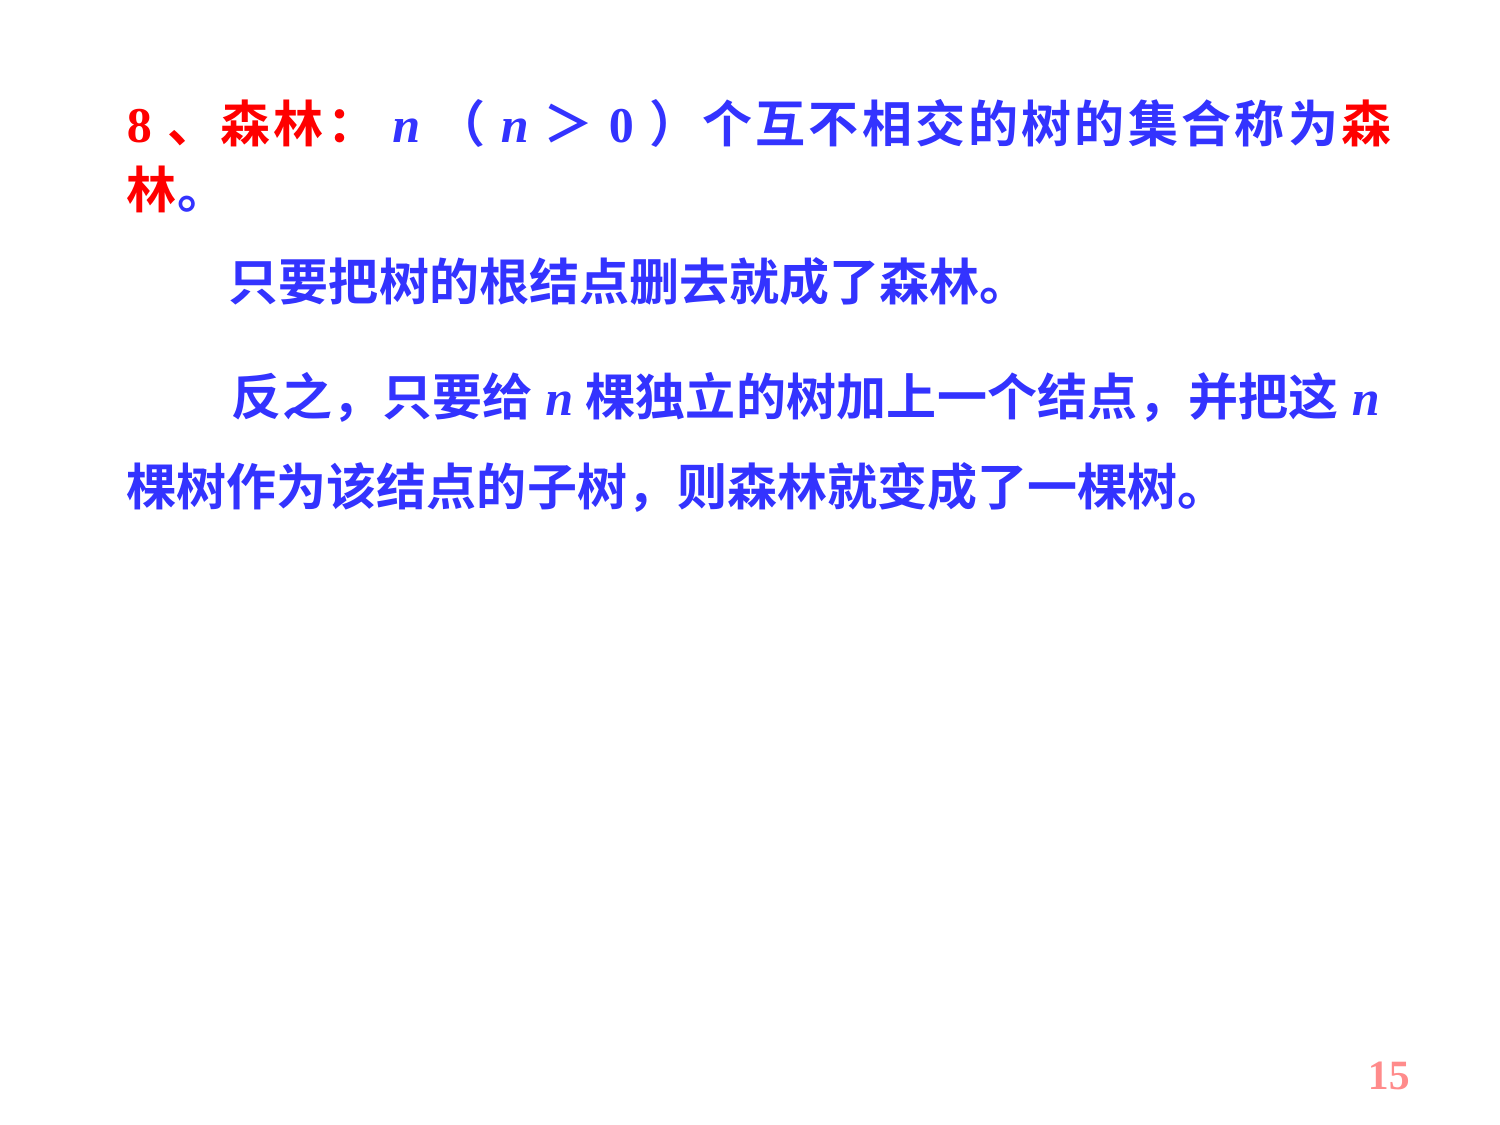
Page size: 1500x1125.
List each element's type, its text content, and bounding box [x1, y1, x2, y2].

slide_number 15 [1074, 1042, 1425, 1103]
text_box 8、森林：n（n＞0）个互不相交的树的集合称为森林。 只要把树的根结点删去就成了森林。 反之，只要给n棵独立的树加上一个结点，并把这n棵树作为该结点的子树，则森林就变成了一棵树。 [112, 78, 1407, 523]
